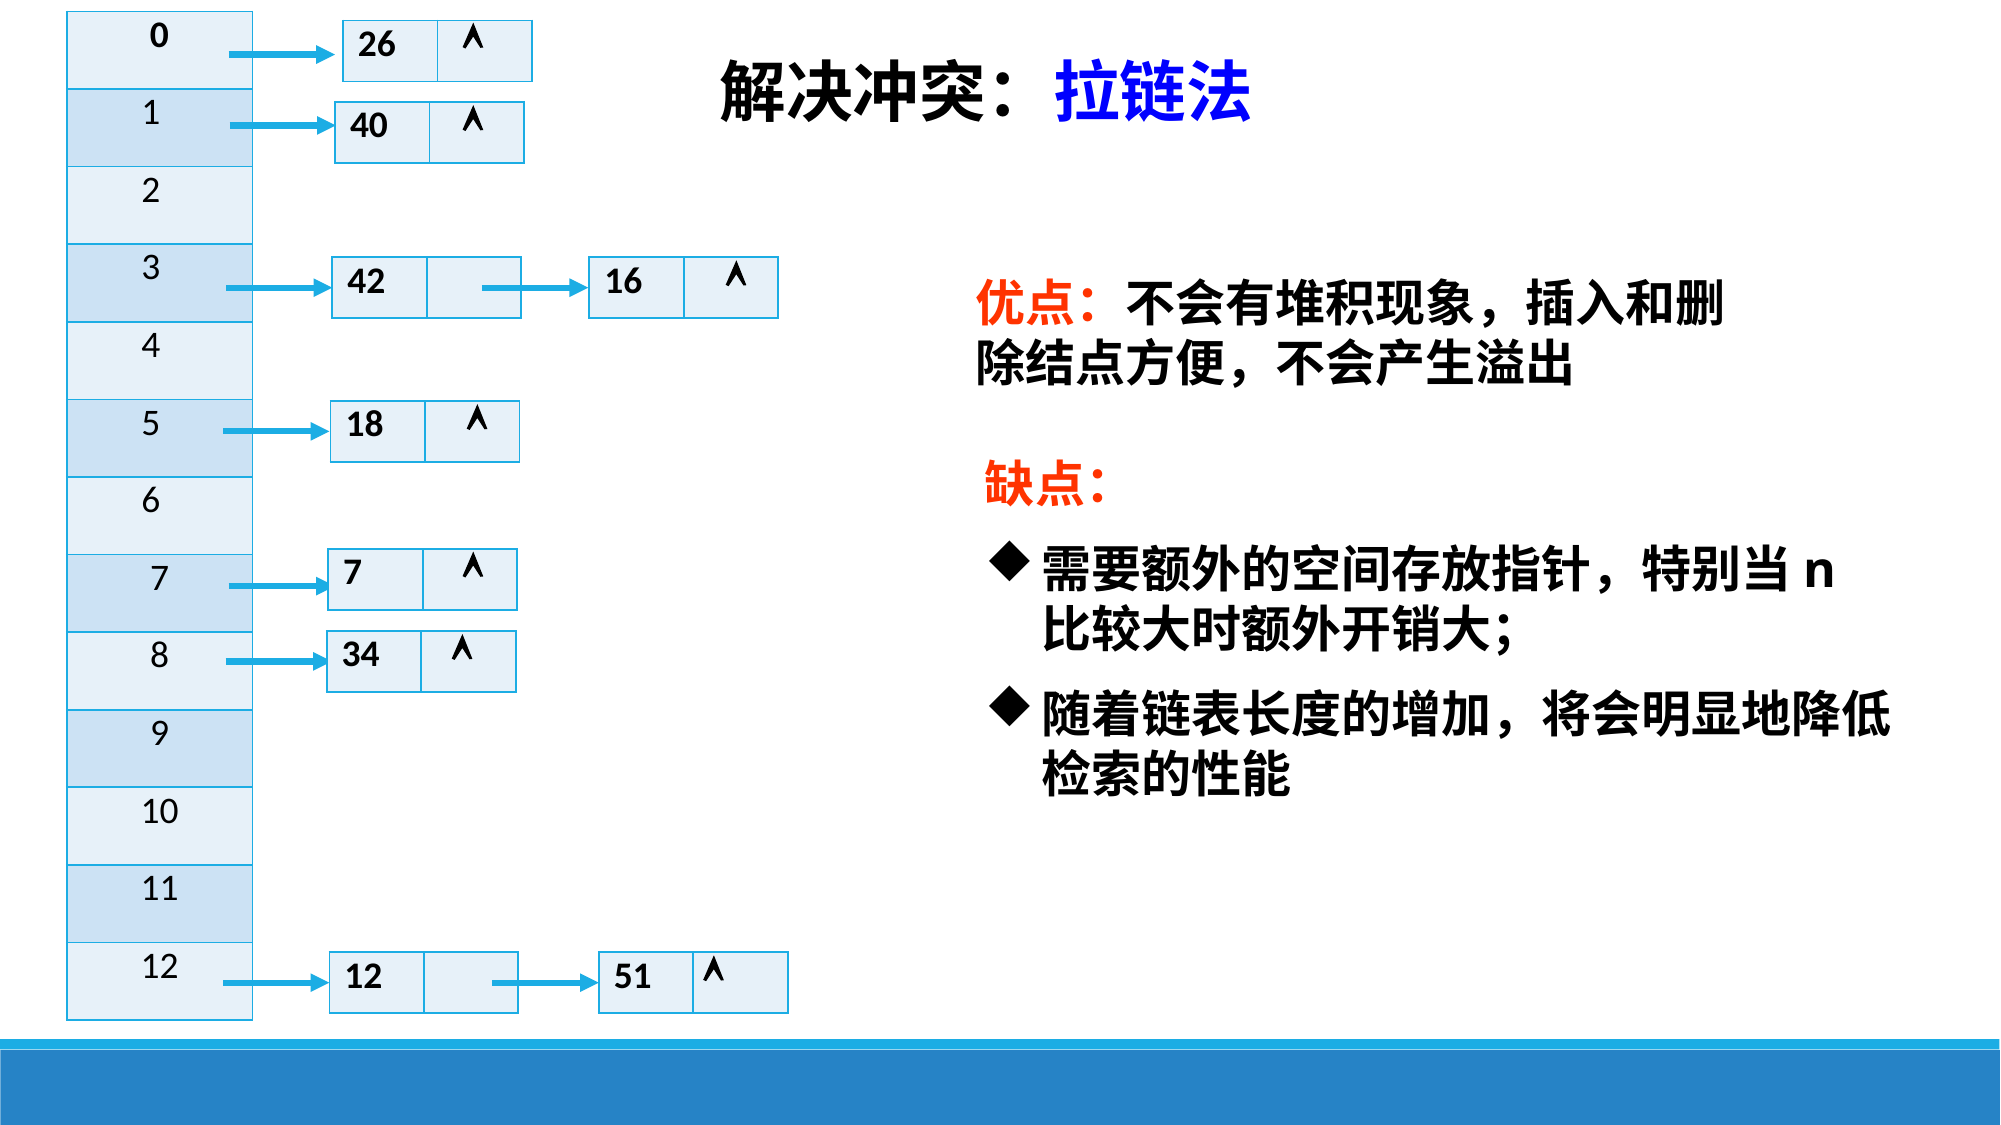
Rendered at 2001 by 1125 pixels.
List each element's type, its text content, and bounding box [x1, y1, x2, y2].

table_cell 7 [68, 555, 252, 631]
table_header 0 [68, 12, 252, 88]
text_box 缺点： 需要额外的空间存放指针，特别当n比较大时额外开销大； 随着链表长度的增加，将会明显地降低检索的性能 [970, 445, 1907, 811]
table_cell 11 [68, 866, 252, 942]
table_header 7 [329, 550, 422, 609]
table_header [428, 258, 520, 317]
text_box  [448, 536, 524, 622]
table_cell 6 [68, 478, 252, 554]
table_cell 9 [68, 711, 252, 786]
table_header 42 [333, 258, 426, 317]
table_cell 8 [68, 633, 252, 709]
table_header [425, 953, 517, 1012]
table_cell 10 [68, 788, 252, 864]
table_header [430, 103, 448, 162]
text_box  [448, 7, 524, 90]
text_box  [711, 245, 787, 330]
table_header 16 [590, 258, 683, 317]
table_cell 2 [68, 167, 252, 243]
text_box  [688, 940, 764, 1025]
table_header [524, 21, 531, 81]
text_box  [437, 618, 513, 704]
table_cell 1 [68, 90, 252, 166]
text_box  [448, 90, 524, 175]
table_header 12 [330, 953, 423, 1012]
table_cell 12 [68, 943, 252, 1019]
table_cell 3 [68, 245, 252, 321]
text_box  [452, 388, 528, 474]
text_box 优点：不会有堆积现象，插入和删除结点方便，不会产生溢出 [960, 264, 1762, 400]
table_header 34 [328, 632, 420, 691]
table_header [426, 402, 452, 461]
table_header [685, 258, 711, 317]
table_cell 4 [68, 323, 252, 399]
table_header 26 [344, 21, 437, 81]
table_header [438, 21, 448, 81]
table_header 40 [336, 103, 429, 162]
table_header [422, 632, 437, 691]
text_box 解决冲突：拉链法 [704, 41, 1296, 137]
table_header [424, 550, 448, 609]
table_header 51 [600, 953, 688, 1012]
table_header [764, 953, 787, 1012]
table_cell 5 [68, 400, 252, 476]
table_header 18 [331, 402, 424, 461]
